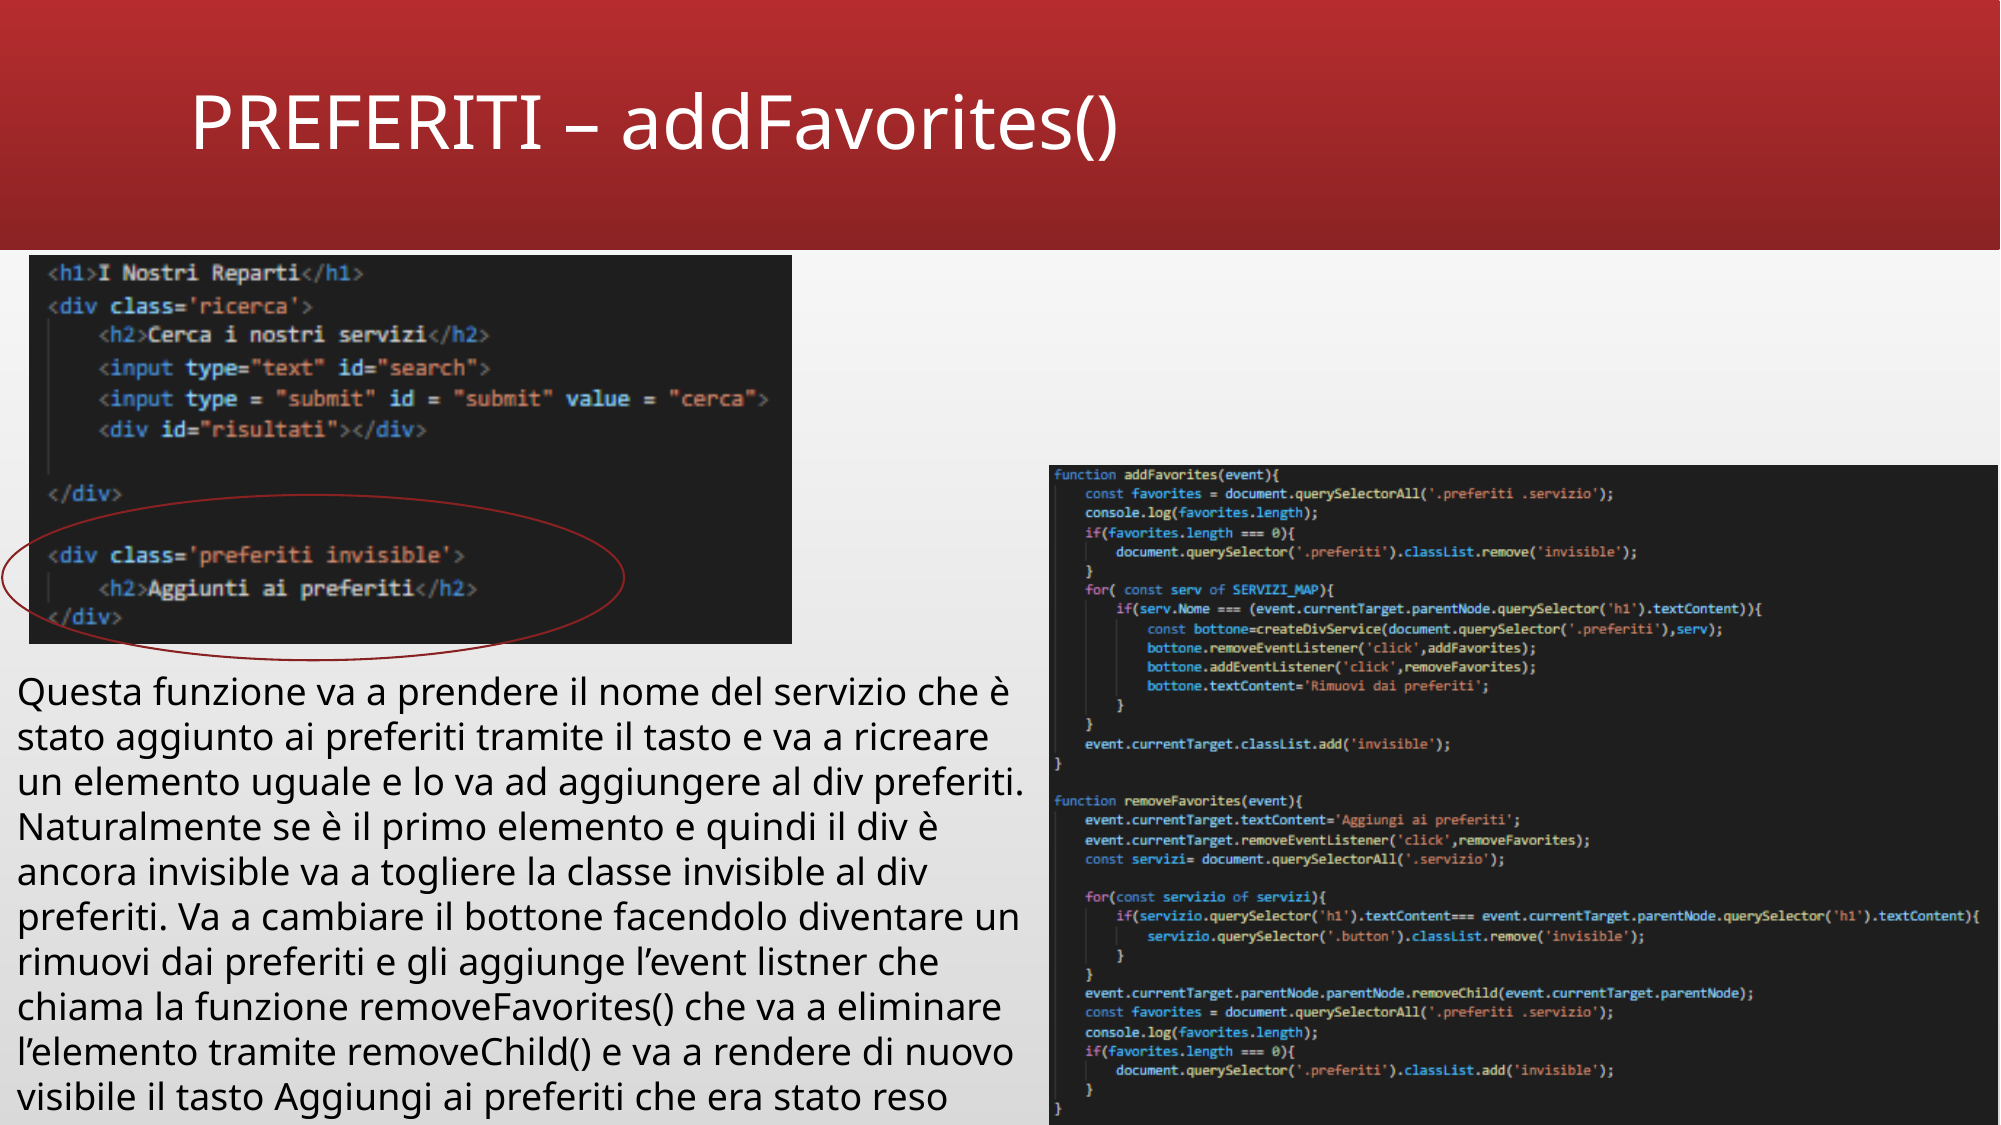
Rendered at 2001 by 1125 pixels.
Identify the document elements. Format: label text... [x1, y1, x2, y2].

picture [1049, 465, 1998, 1125]
picture [29, 255, 792, 644]
text_box Questa funzione va a prendere il nome del servizio che è stato aggiunto ai preferiti tramite il tasto e va a ricreare un elemento uguale e lo va ad aggiungere al div preferiti. Naturalmente se è il primo elemento e quindi il div è ancora invisible va a togliere la classe invisible al div preferiti. Va a cambiare il bottone facendolo diventare un rimuovi dai preferiti e gli aggiunge l’event listner che chiama la funzione removeFavorites() che va a eliminare l’elemento tramite removeChild() e va a rendere di nuovo visibile il tasto Aggiungi ai preferiti che era stato reso invisibile in quanto il servizio era stato aggiunto nei preferiti. [2, 660, 1048, 1125]
text_box [122, 644, 504, 660]
title PREFERITI – addFavorites() [174, 16, 1825, 234]
text_box [1, 542, 29, 613]
